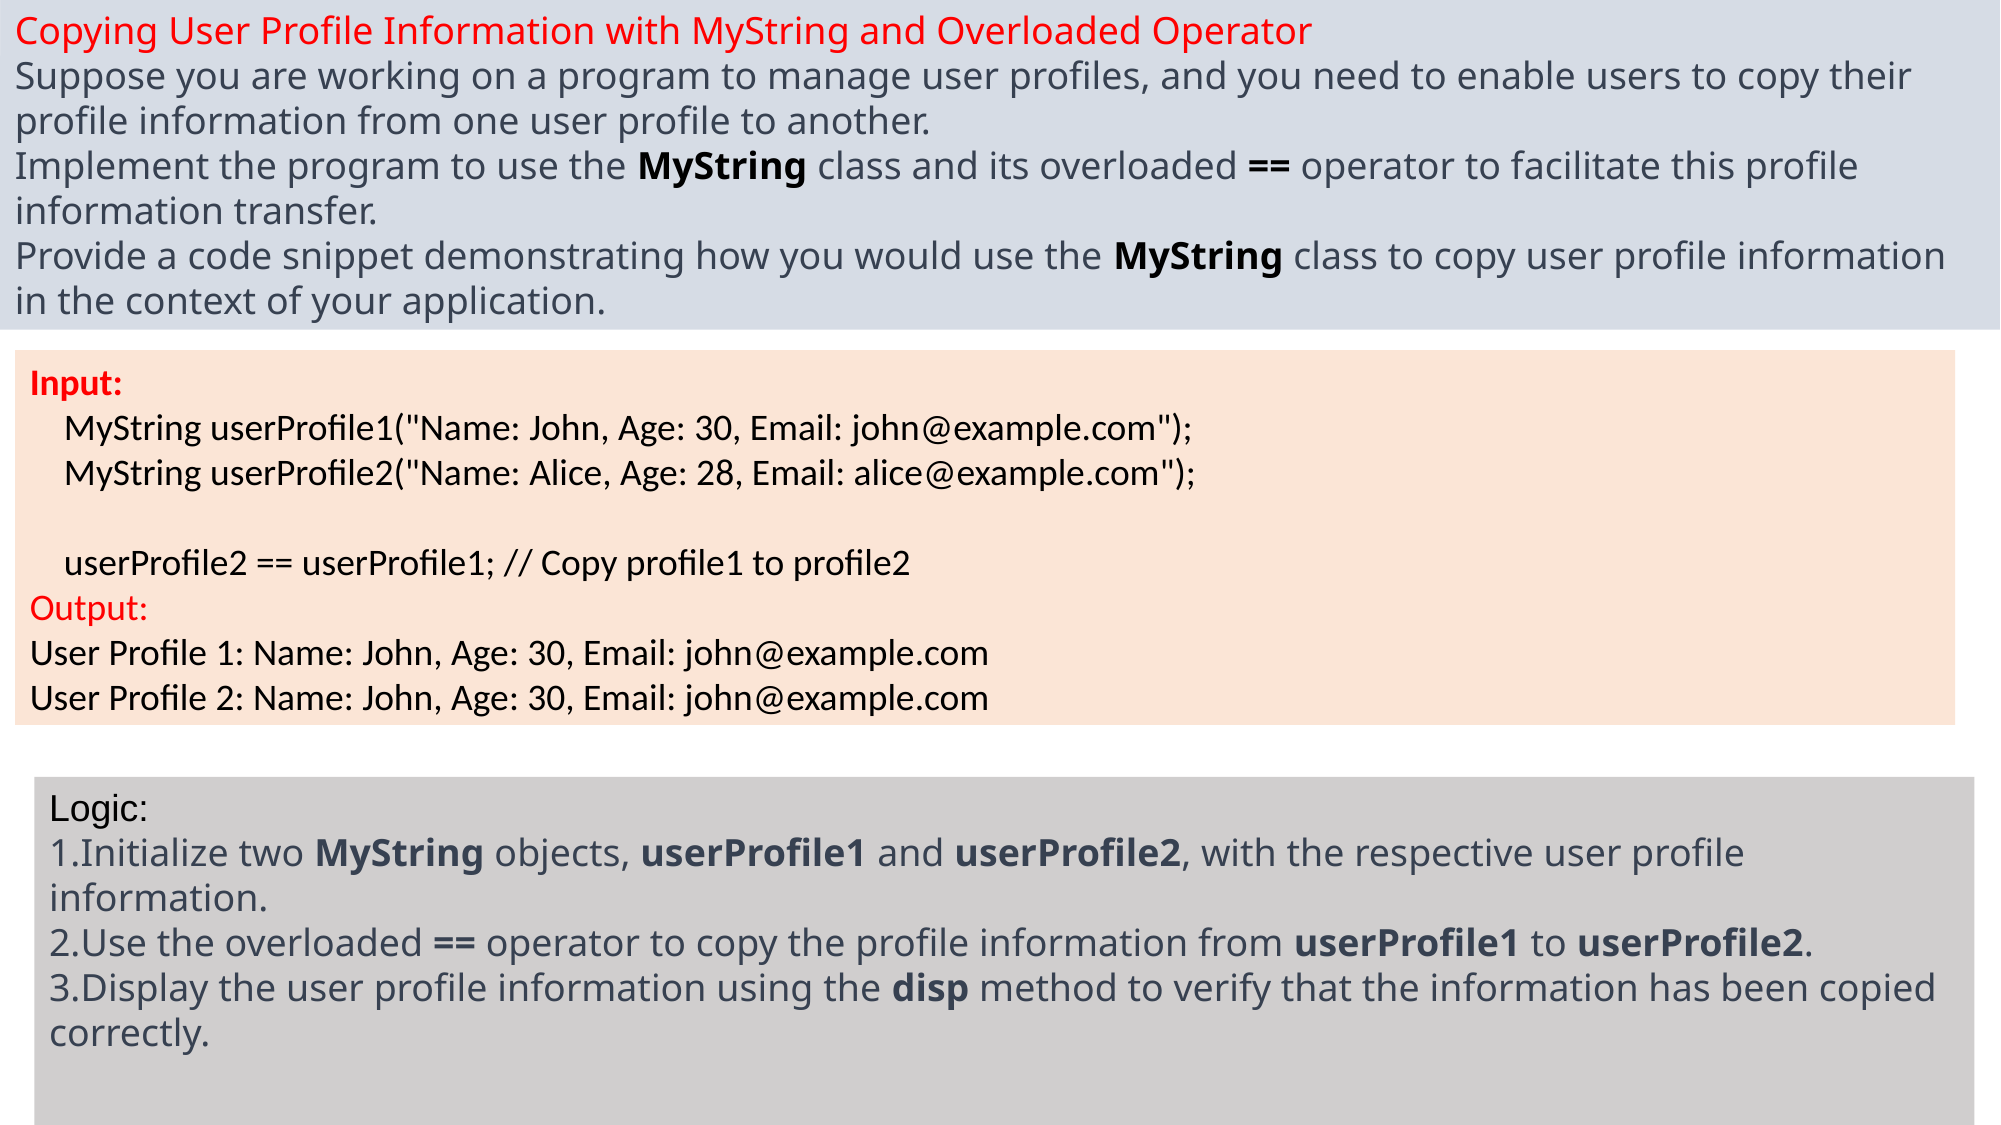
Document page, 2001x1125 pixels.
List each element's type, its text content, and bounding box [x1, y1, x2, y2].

text_box Copying User Profile Information with MyString and Overloaded Operator Suppose you are working on a program to manage user profiles, and you need to enable users to copy their profile information from one user profile to another. Implement the program to use the MyString class and its overloaded == operator to facilitate this profile information transfer. Provide a code snippet demonstrating how you would use the MyString class to copy user profile information in the context of your application. [0, 0, 2000, 330]
text_box Input: MyString userProfile1("Name: John, Age: 30, Email: john@example.com"); MyString userProfile2("Name: Alice, Age: 28, Email: alice@example.com"); userProfile2 == userProfile1; // Copy profile1 to profile2 Output: User Profile 1: Name: John, Age: 30, Email: john@example.com User Profile 2: Name: John, Age: 30, Email: john@example.com [15, 350, 1956, 725]
text_box Logic: Initialize two MyString objects, userProfile1 and userProfile2, with the respective user profile information. Use the overloaded == operator to copy the profile information from userProfile1 to userProfile2. Display the user profile information using the disp method to verify that the information has been copied correctly. [34, 776, 1975, 1125]
